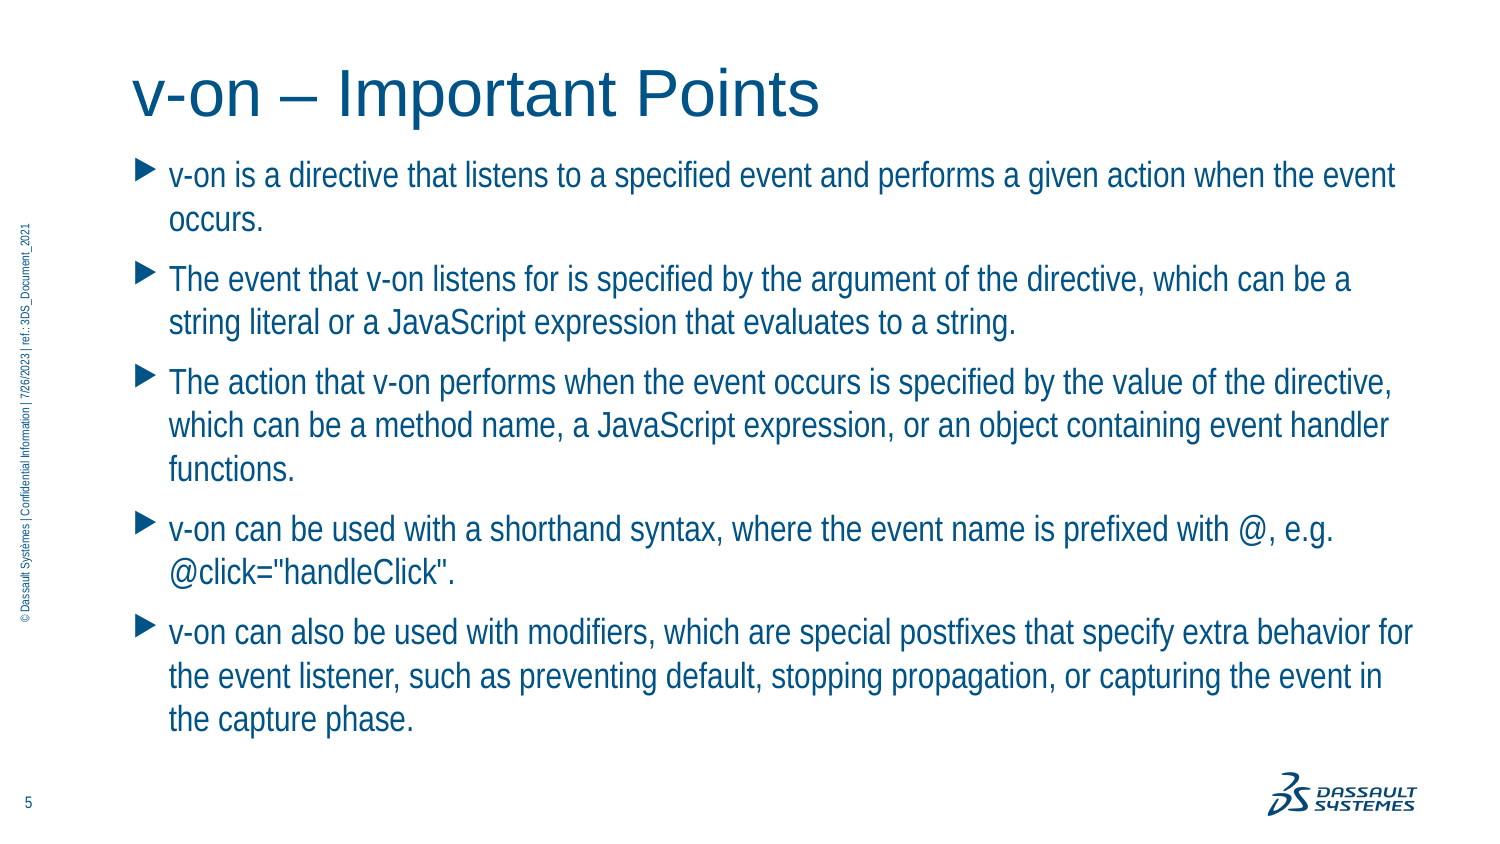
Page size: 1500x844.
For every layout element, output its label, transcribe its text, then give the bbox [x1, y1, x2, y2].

list v-on is a directive that listens to a specified event and performs a given action when the event occurs. The event that v-on listens for is specified by the argument of the directive, which can be a string literal or a JavaScript expression that evaluates to a string. The action that v-on performs when the event occurs is specified by the value of the directive, which can be a method name, a JavaScript expression, or an object containing event handler functions. v-on can be used with a shorthand syntax, where the event name is prefixed with @, e.g. @click="handleClick". v-on can also be used with modifiers, which are special postfixes that specify extra behavior for the event listener, such as preventing default, stopping propagation, or capturing the event in the capture phase. [117, 144, 1438, 749]
title v-on – Important Points [118, 59, 1418, 121]
